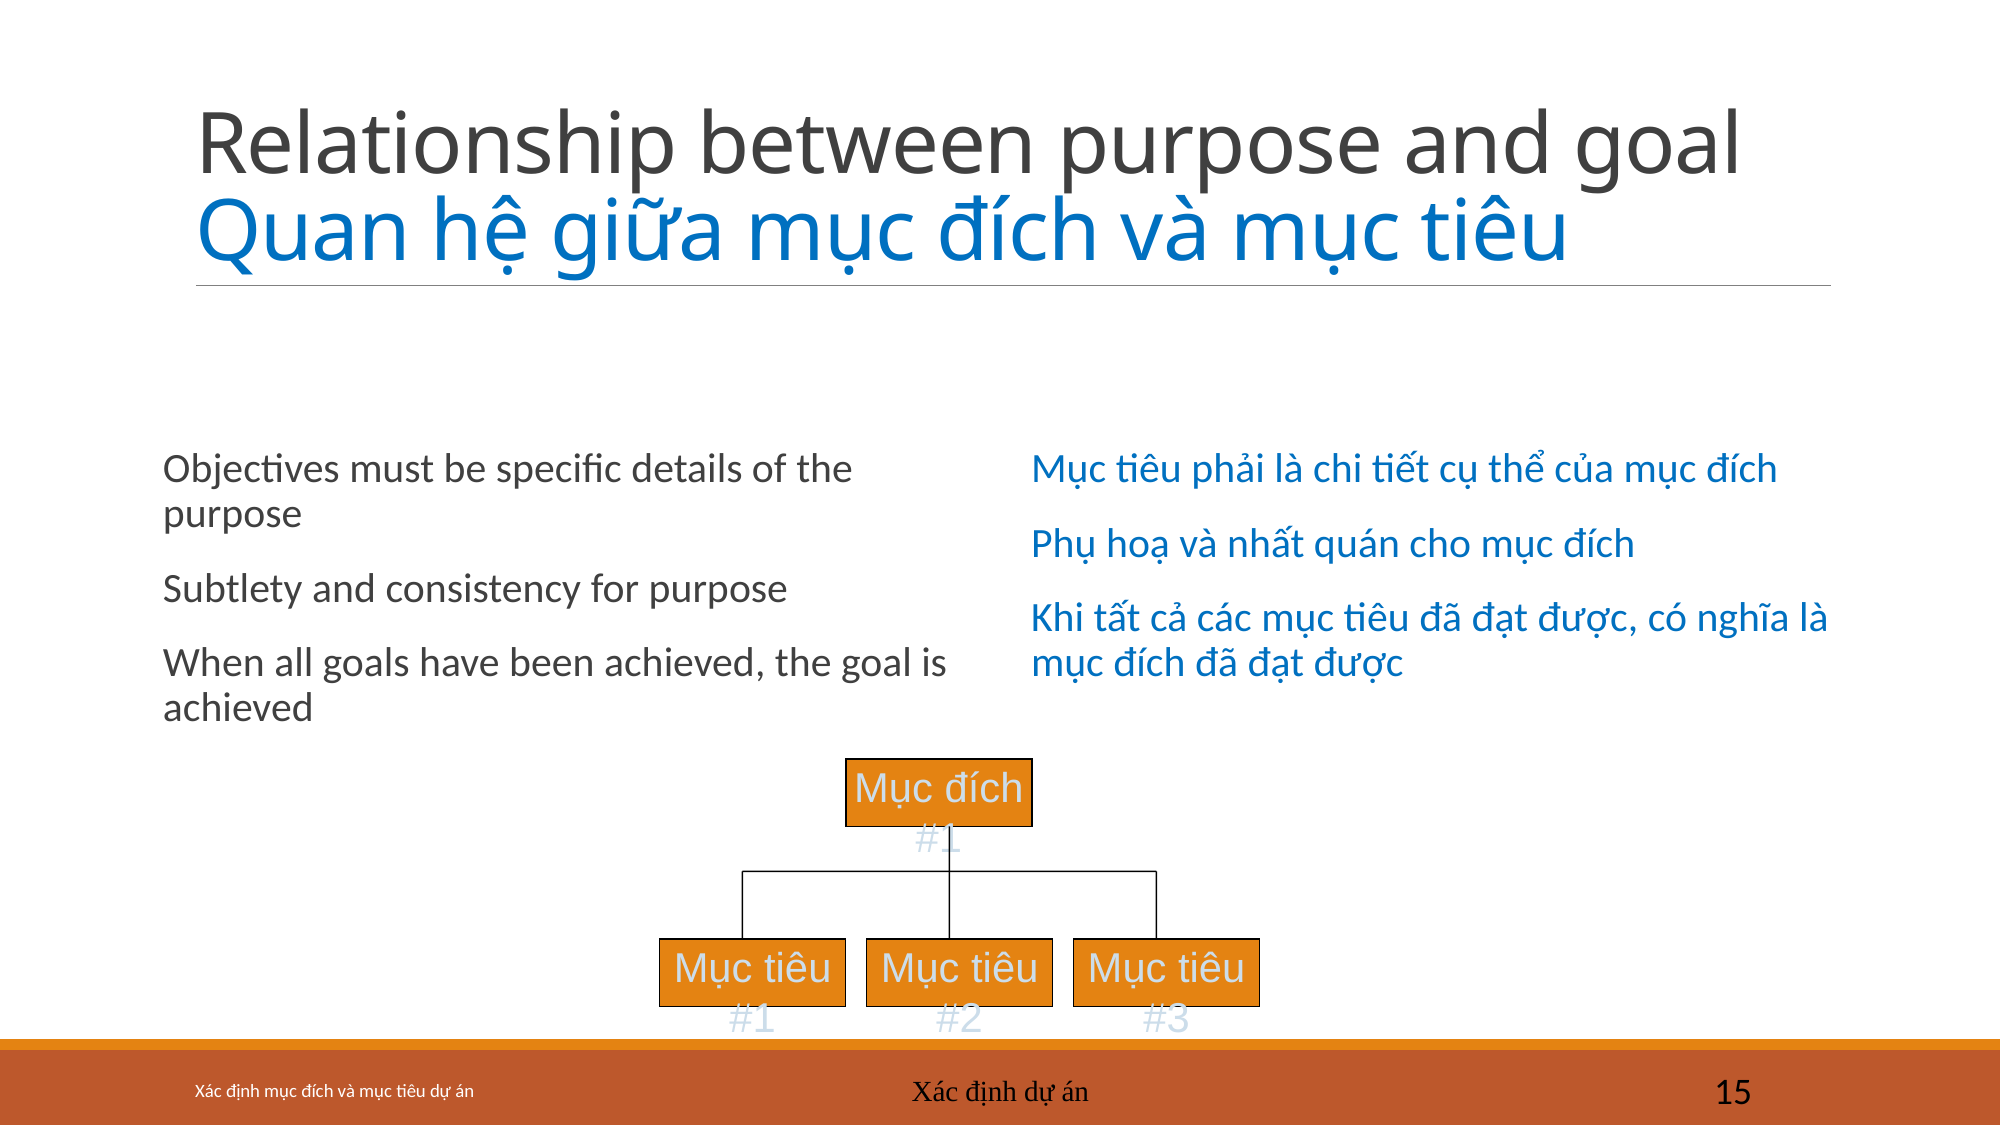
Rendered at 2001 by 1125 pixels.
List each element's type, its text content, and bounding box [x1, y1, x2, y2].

title Relationship between purpose and goal Quan hệ giữa mục đích và mục tiêu [180, 47, 1830, 285]
slide_number Xác định mục đích và mục tiêu dự án [180, 1059, 586, 1120]
slide_number 15 [1624, 1059, 1840, 1120]
list Objectives must be specific details of the purpose Subtlety and consistency for purpose When all goals have been achieved, the goal is achieved [147, 439, 984, 1005]
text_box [658, 758, 1261, 1007]
footer Xác định dự án [604, 1059, 1396, 1120]
list Mục tiêu phải là chi tiết cụ thể của mục đích Phụ hoạ và nhất quán cho mục đích Khi tất cả các mục tiêu đã đạt được, có nghĩa là mục đích đã đạt được [1015, 439, 1852, 1005]
